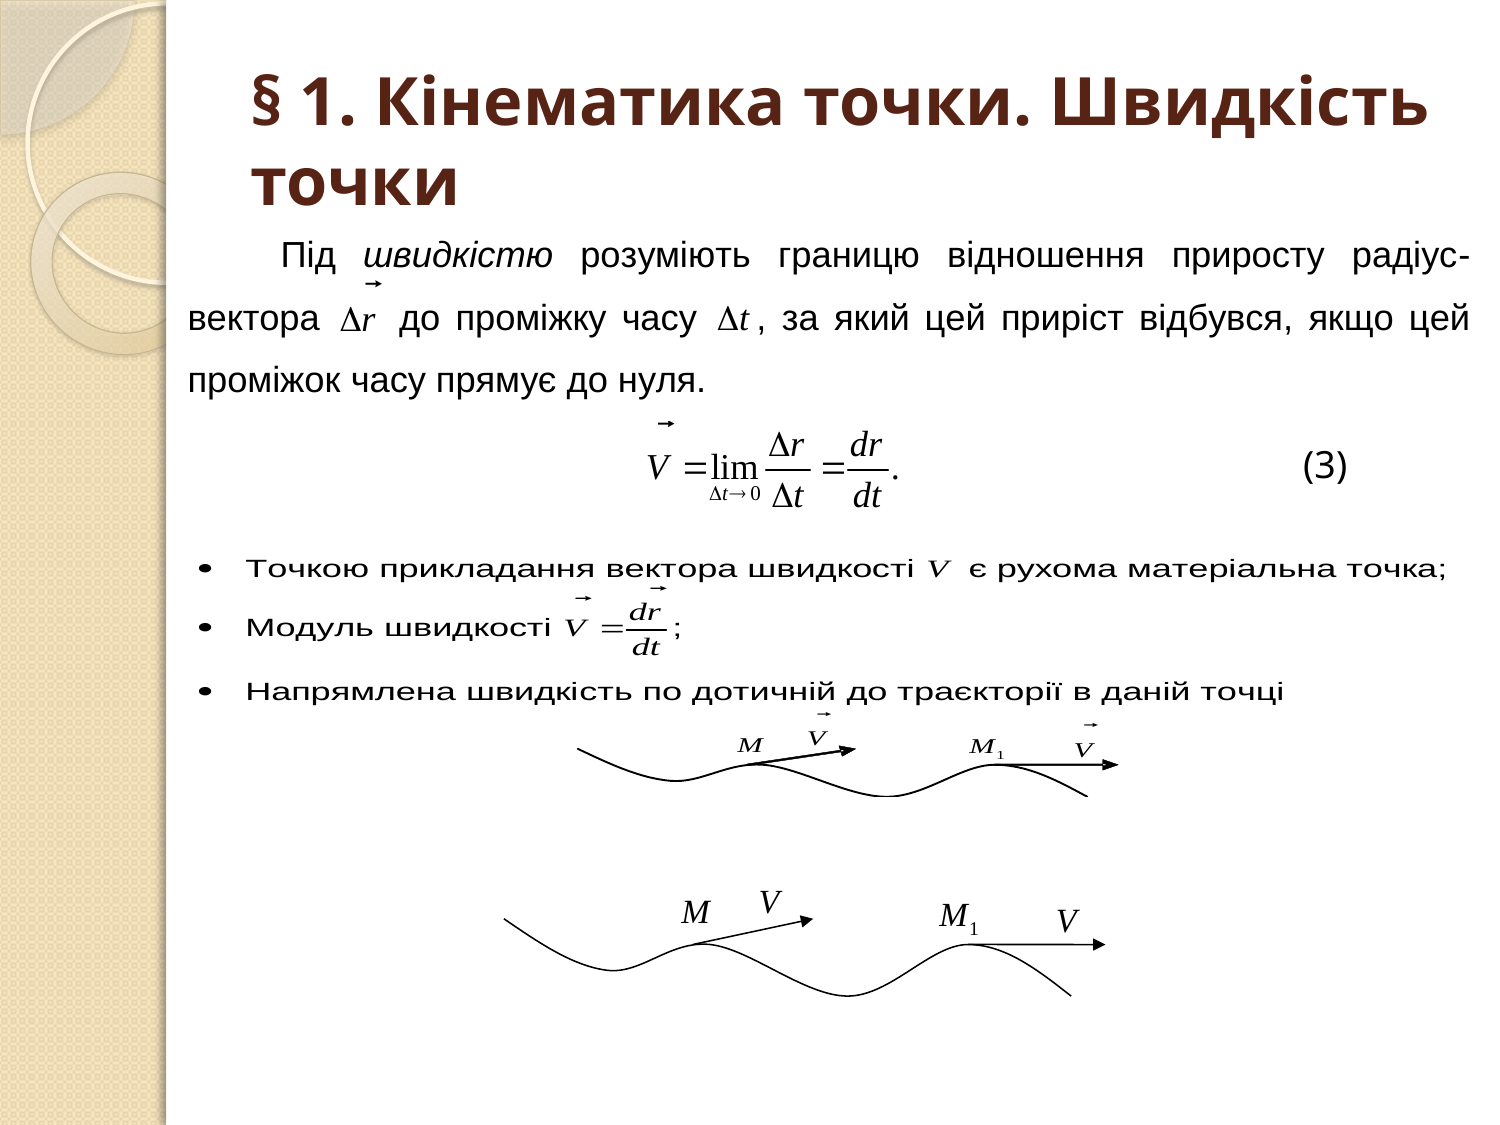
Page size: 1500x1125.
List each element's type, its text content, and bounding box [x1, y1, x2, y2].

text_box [644, 421, 905, 516]
picture [198, 550, 1477, 798]
title § 1. Кінематика точки. Швидкість точки [235, 45, 1466, 231]
picture [187, 234, 1471, 423]
text_box (3) [1288, 434, 1362, 494]
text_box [503, 866, 1089, 997]
